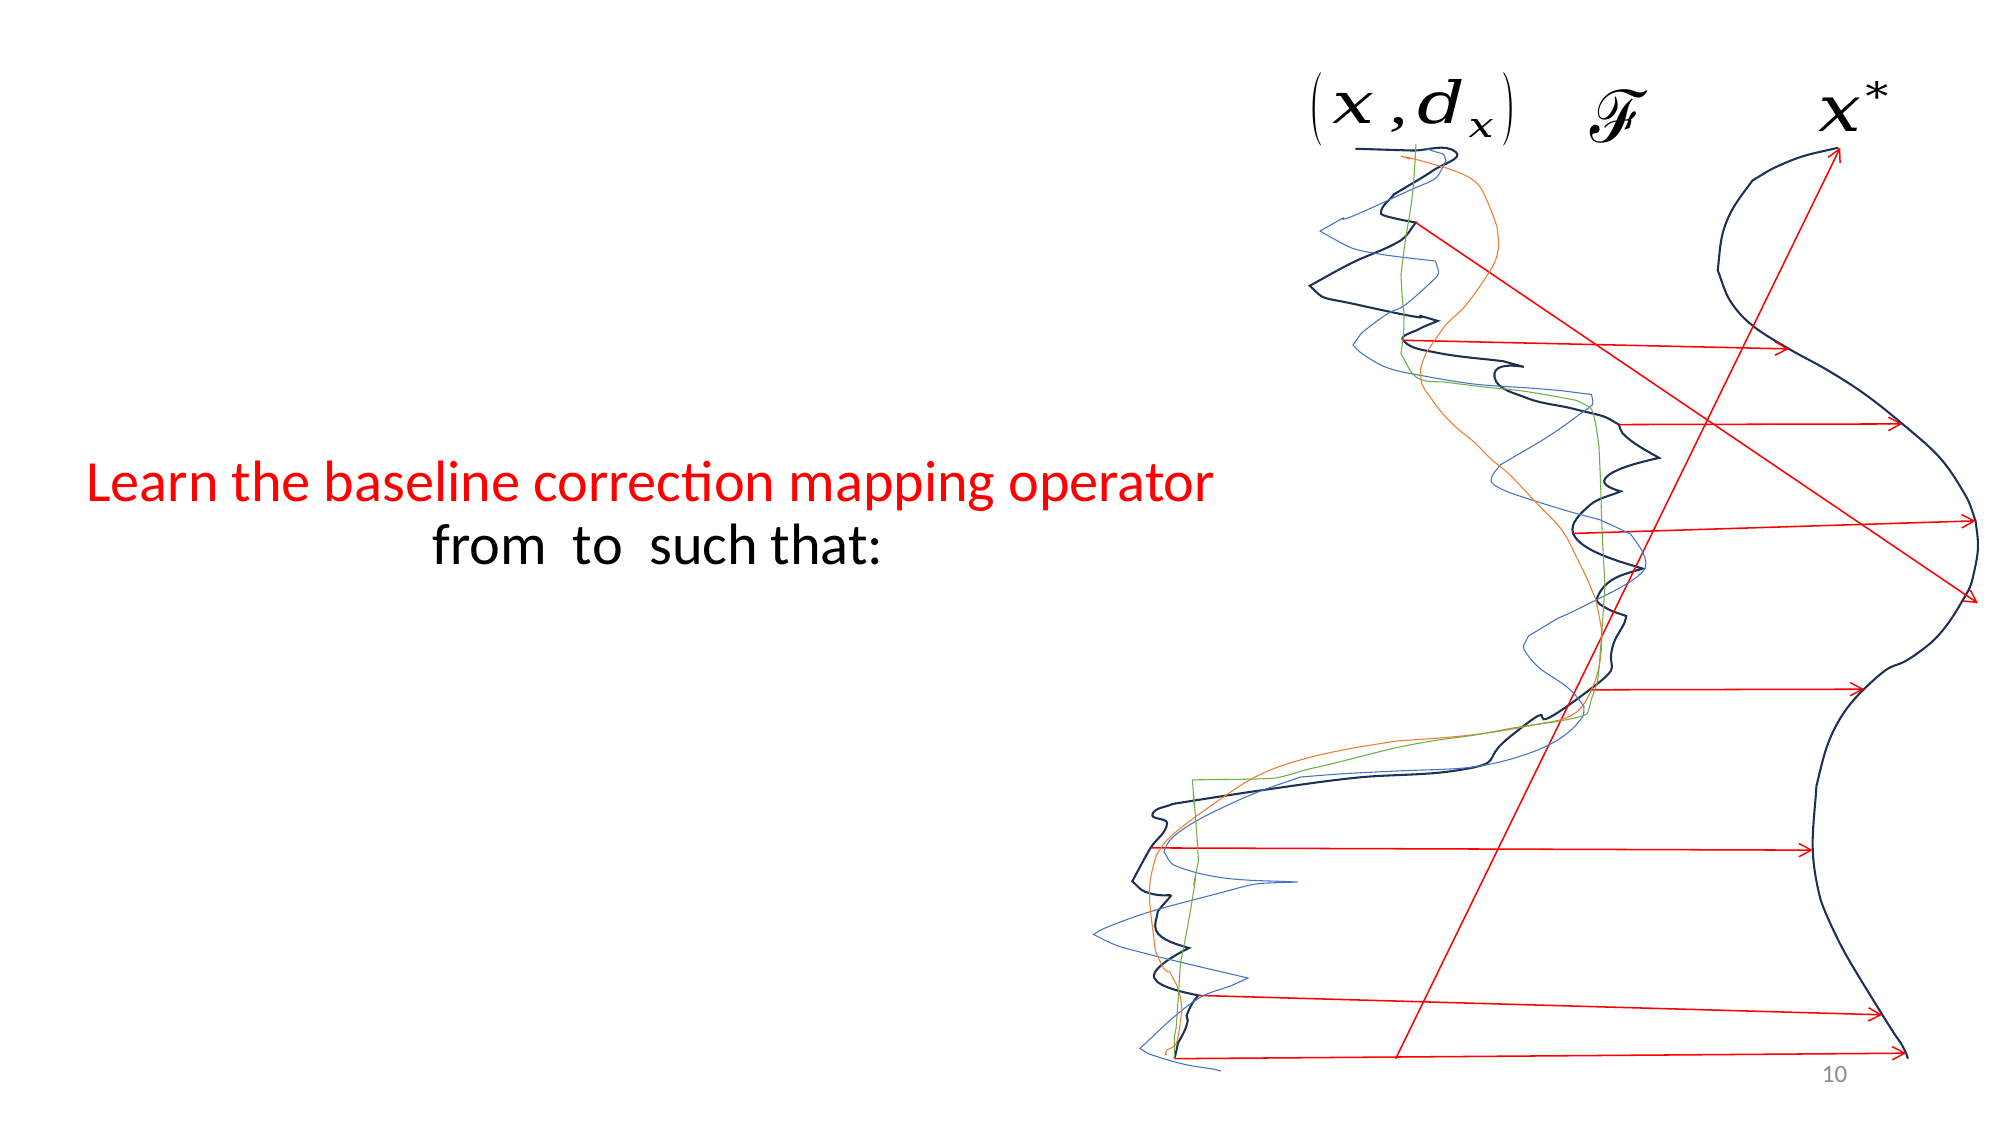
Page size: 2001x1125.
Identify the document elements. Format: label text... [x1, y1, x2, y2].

slide_number 10 [1412, 1059, 1863, 1103]
text_box [1162, 1059, 1224, 1072]
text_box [1132, 66, 1979, 1059]
text_box [1092, 917, 1132, 951]
